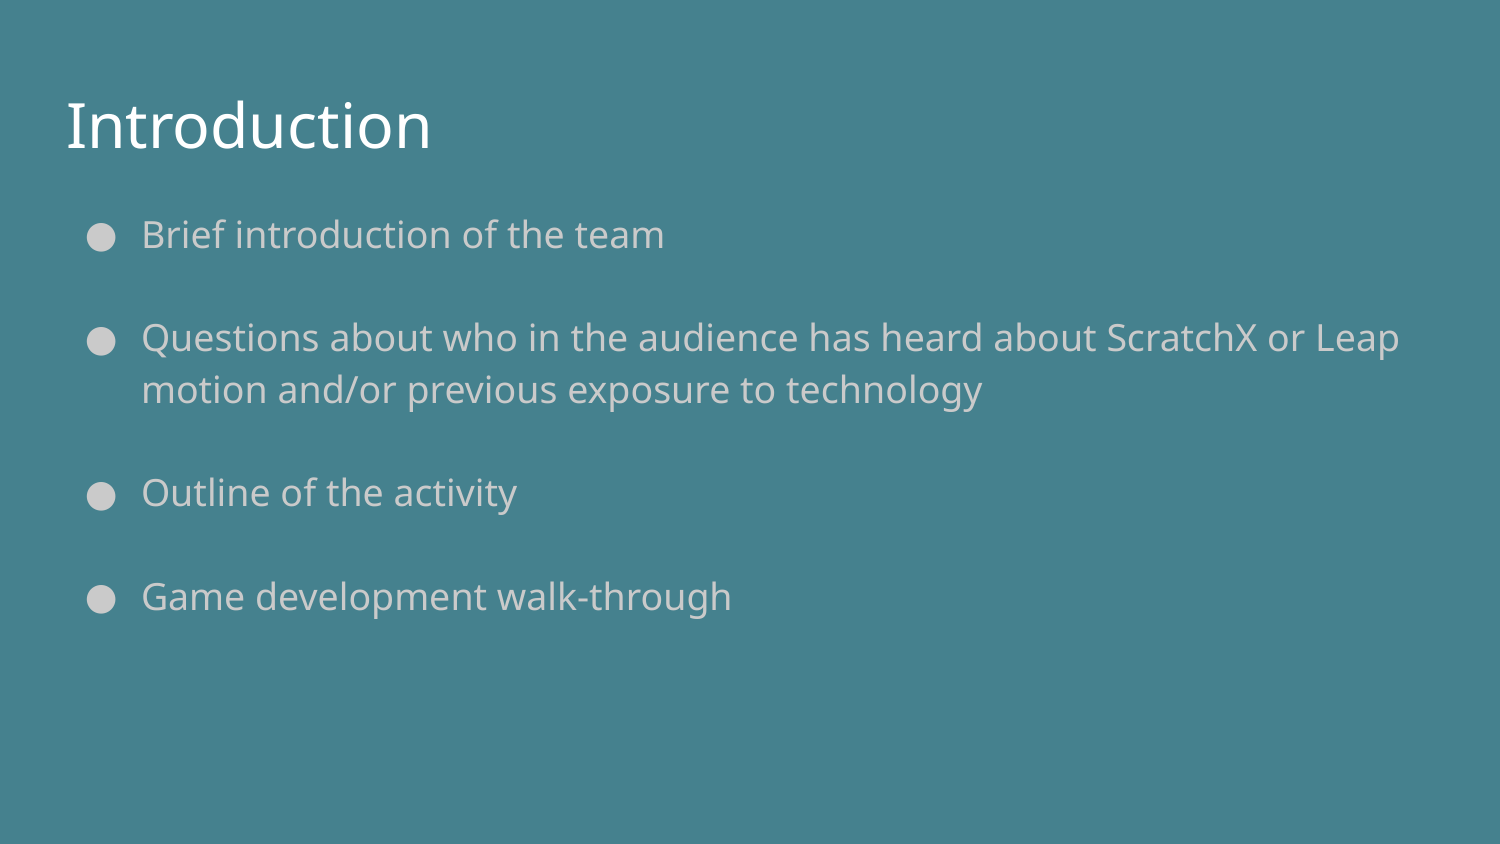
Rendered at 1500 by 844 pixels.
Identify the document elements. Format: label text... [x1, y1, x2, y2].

list Brief introduction of the team Questions about who in the audience has heard about ScratchX or Leap motion and/or previous exposure to technology Outline of the activity Game development walk-through [51, 189, 1449, 750]
title Introduction [51, 71, 1449, 166]
